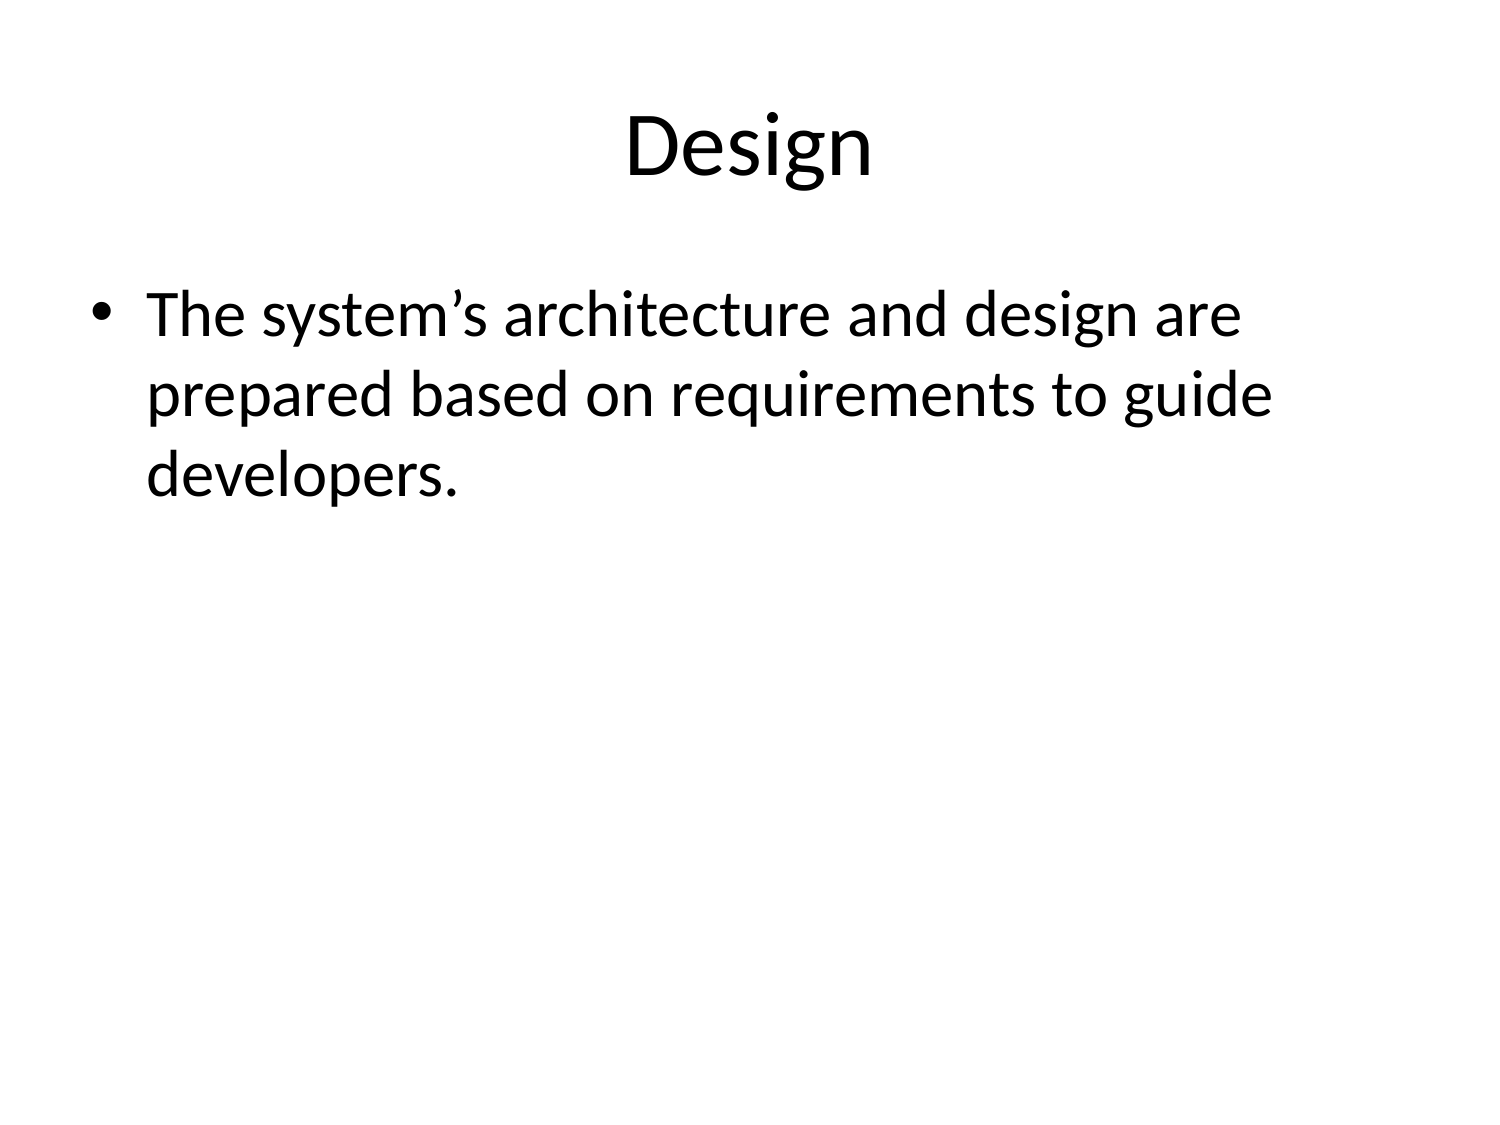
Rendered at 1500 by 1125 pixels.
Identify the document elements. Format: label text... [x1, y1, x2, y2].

title Design [75, 45, 1425, 233]
list The system’s architecture and design are prepared based on requirements to guide developers. [75, 262, 1425, 1005]
